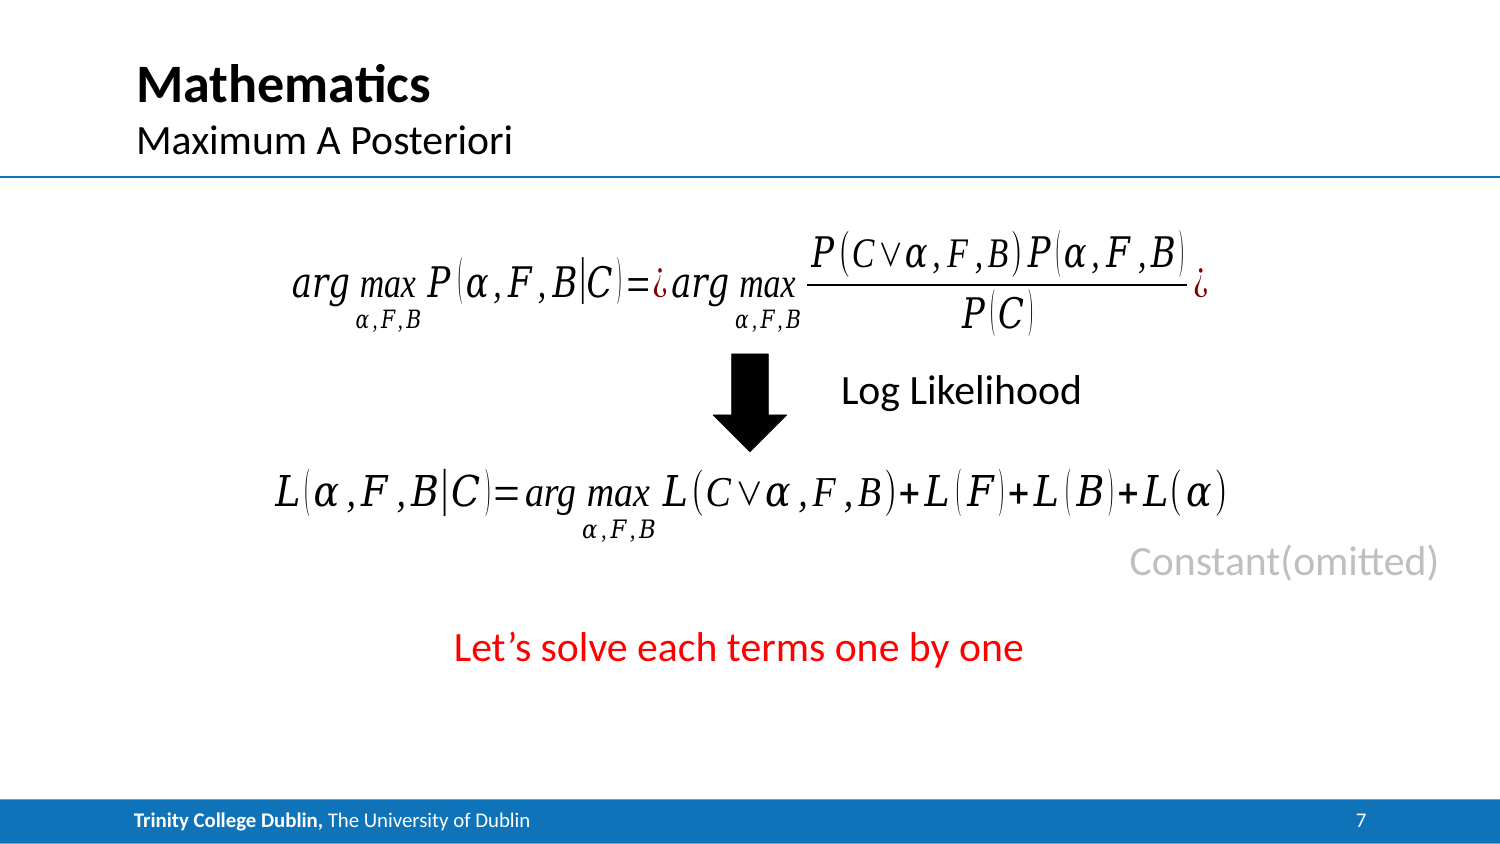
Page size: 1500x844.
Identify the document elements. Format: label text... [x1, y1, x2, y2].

text_box Let’s solve each terms one by one [439, 612, 1064, 678]
text_box [711, 351, 789, 454]
text_box Constant(omitted) [1114, 526, 1474, 592]
slide_number 7 [1318, 800, 1367, 833]
list Maximum A Posteriori [135, 112, 1367, 161]
title Mathematics [135, 44, 1367, 112]
text_box Log Likelihood [826, 355, 1180, 421]
